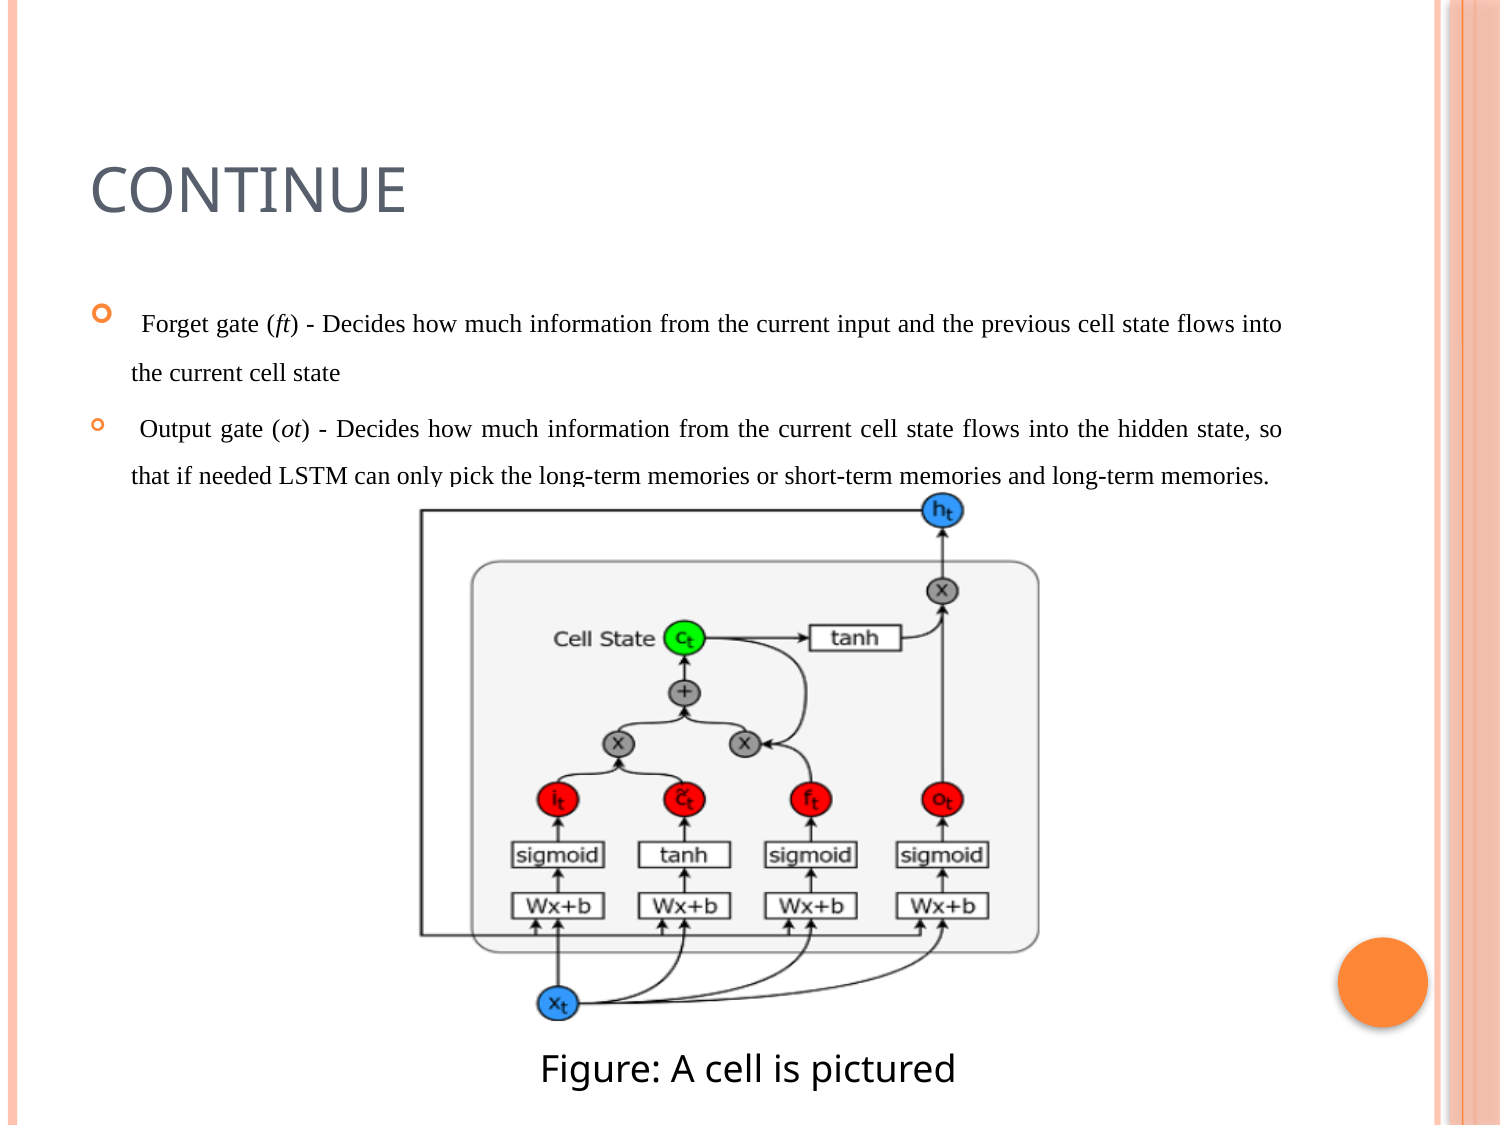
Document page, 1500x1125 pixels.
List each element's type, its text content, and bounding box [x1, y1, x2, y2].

list Forget gate (ft) - Decides how much information from the current input and the previous cell state flows into the current cell state Output gate (ot) - Decides how much information from the current cell state flows into the hidden state, so that if needed LSTM can only pick the long-term memories or short-term memories and long-term memories. [75, 262, 1300, 538]
text_box Figure: A cell is pictured [524, 1037, 988, 1098]
title continue [75, 45, 1300, 233]
picture [399, 486, 1057, 1026]
